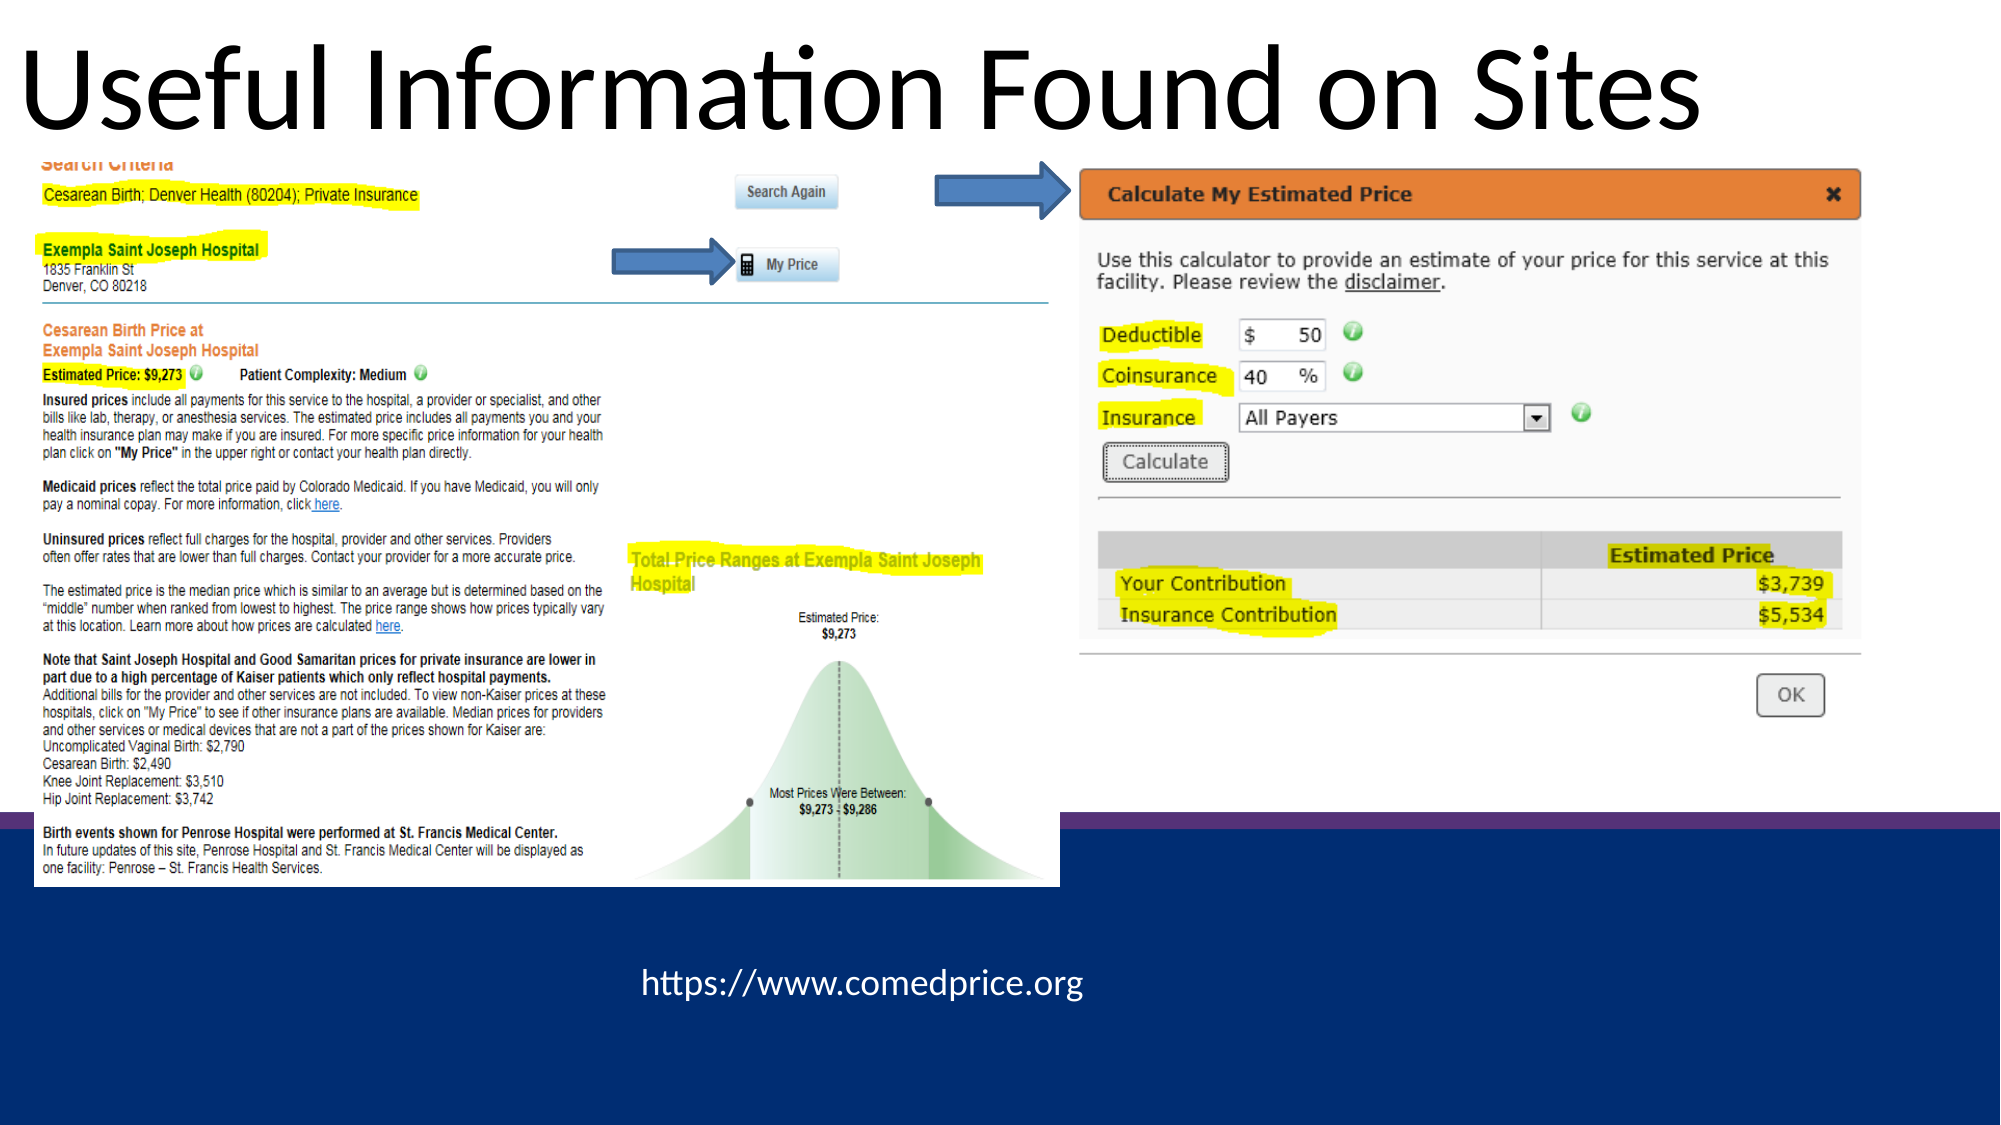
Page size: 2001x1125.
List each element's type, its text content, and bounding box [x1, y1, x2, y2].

picture [1077, 164, 1863, 720]
list https://www.comedprice.org [0, 950, 1725, 1014]
title Useful Information Found on Sites [0, 0, 1725, 127]
picture [33, 162, 1061, 887]
text_box [1065, 183, 1072, 198]
